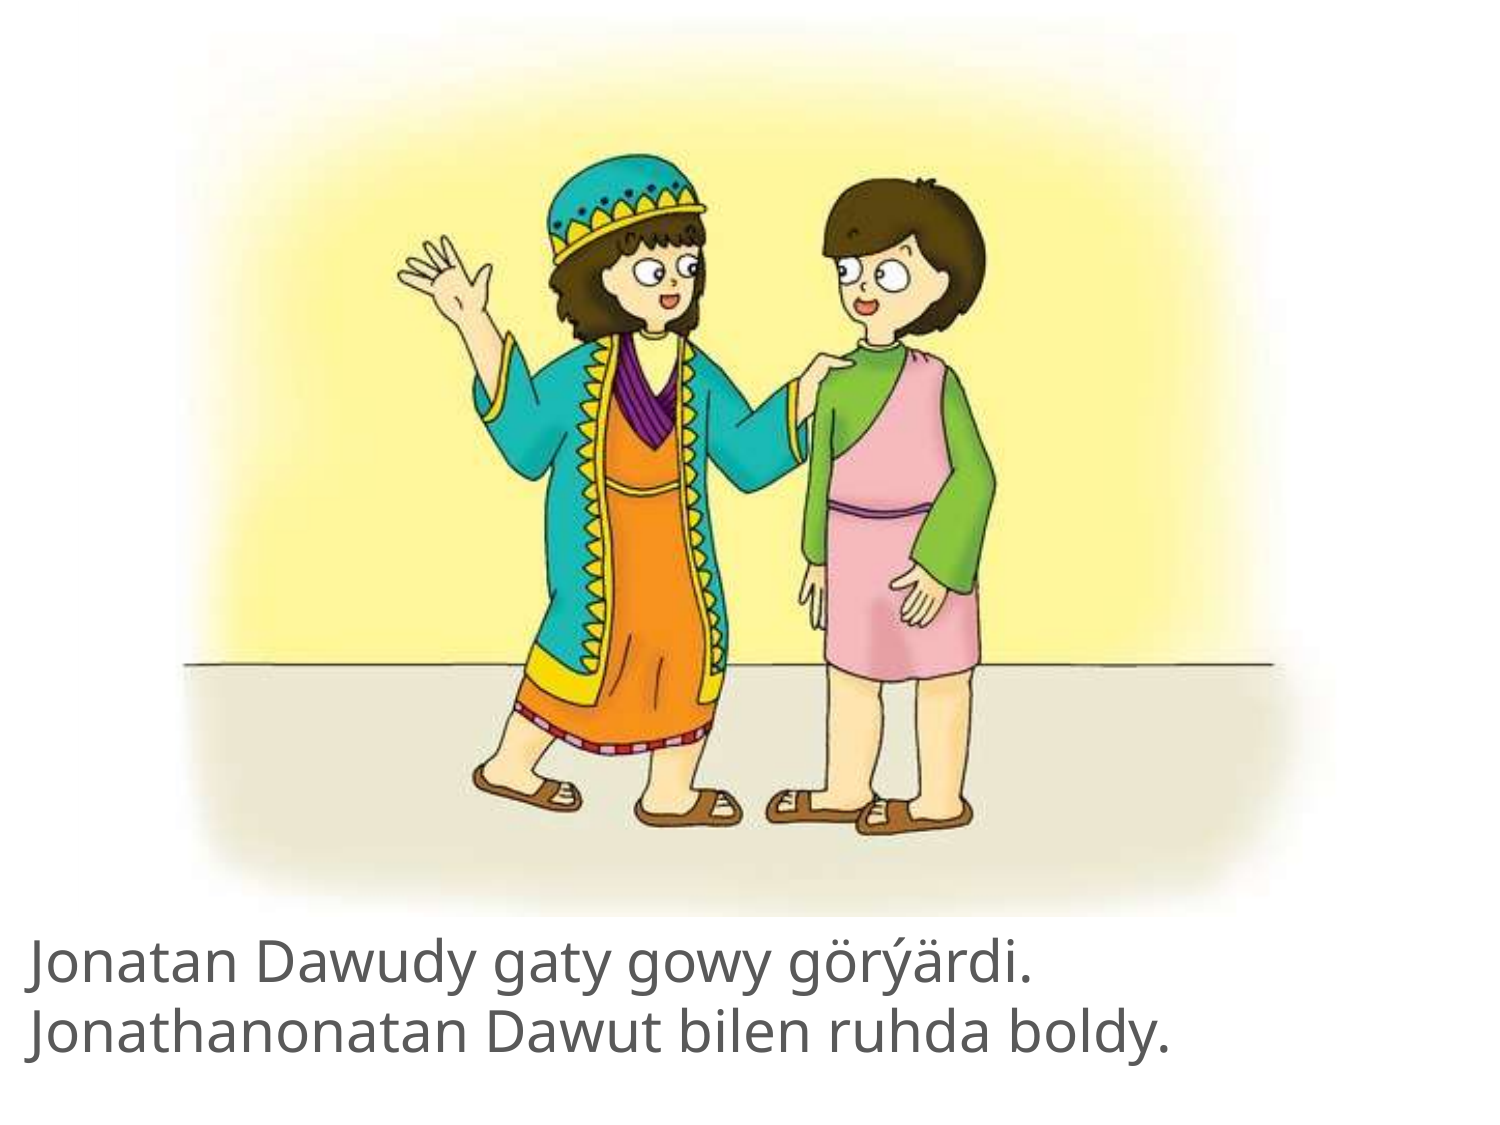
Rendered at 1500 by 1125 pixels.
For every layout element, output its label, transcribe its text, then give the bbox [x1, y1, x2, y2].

text_box Jonatan Dawudy gaty gowy görýärdi. Jonathanonatan Dawut bilen ruhda boldy. [14, 916, 1486, 1072]
picture [77, 0, 1423, 917]
